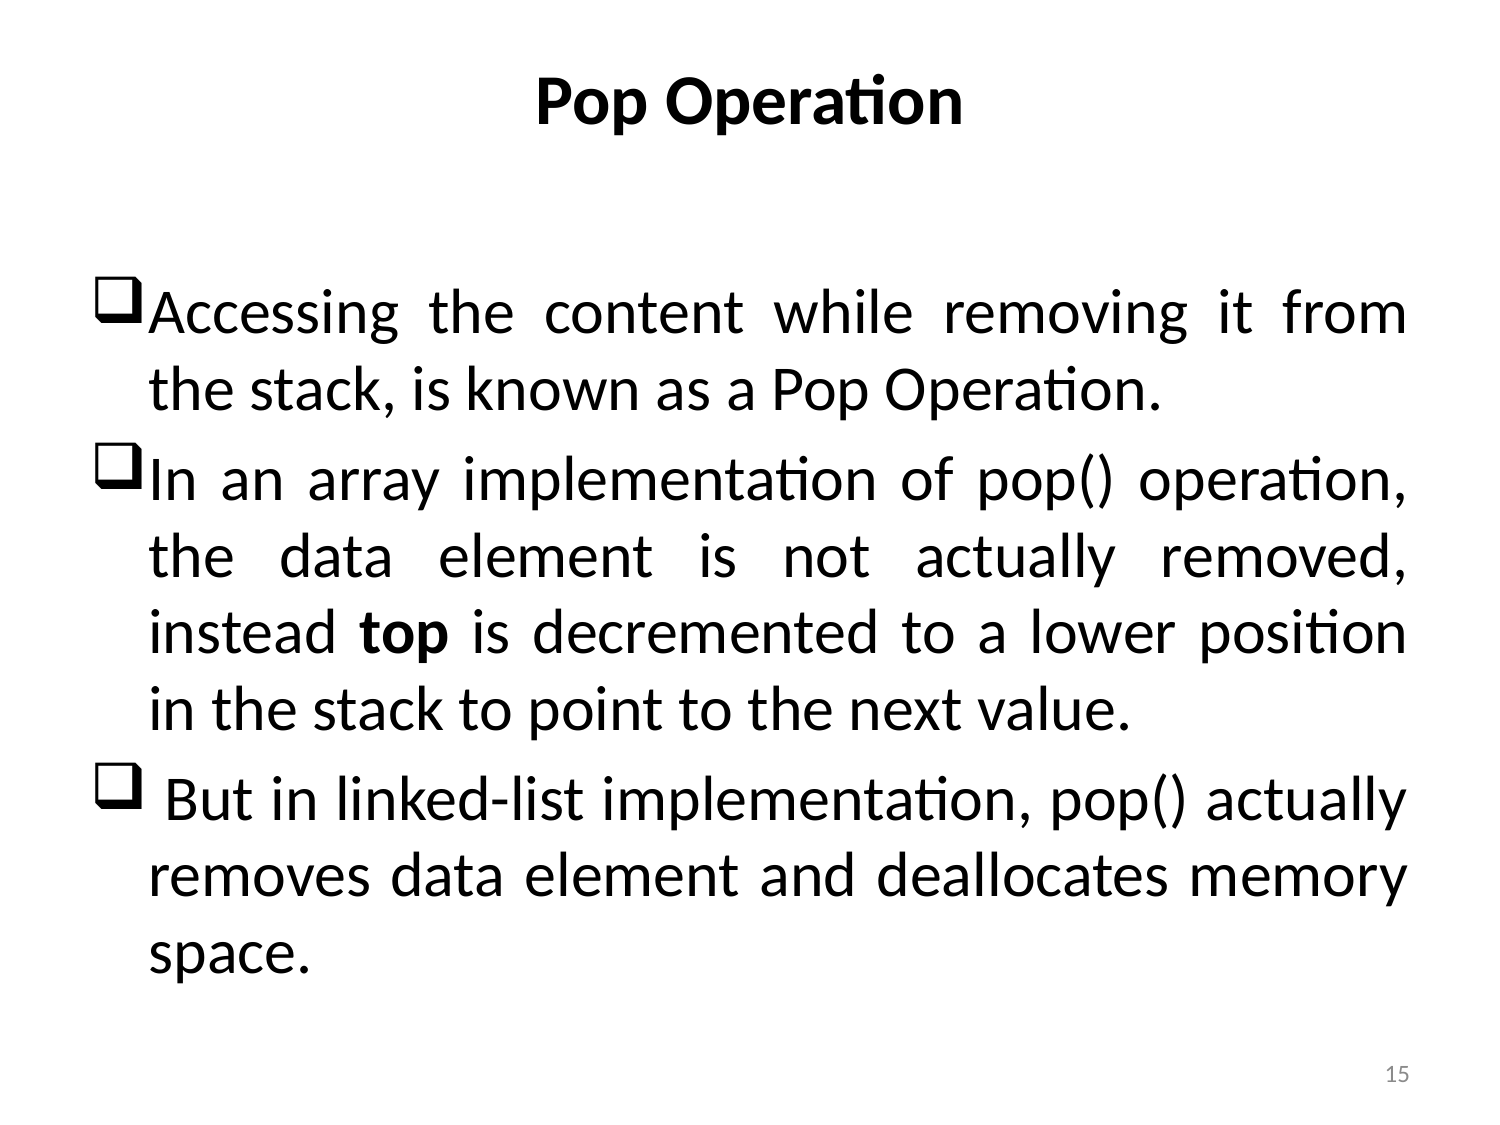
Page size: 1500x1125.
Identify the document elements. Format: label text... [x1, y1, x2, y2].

title Pop Operation [75, 45, 1425, 233]
list Accessing the content while removing it from the stack, is known as a Pop Operation. In an array implementation of pop() operation, the data element is not actually removed, instead top is decremented to a lower position in the stack to point to the next value. But in linked-list implementation, pop() actually removes data element and deallocates memory space. [75, 262, 1425, 1005]
slide_number 15 [1074, 1042, 1425, 1103]
